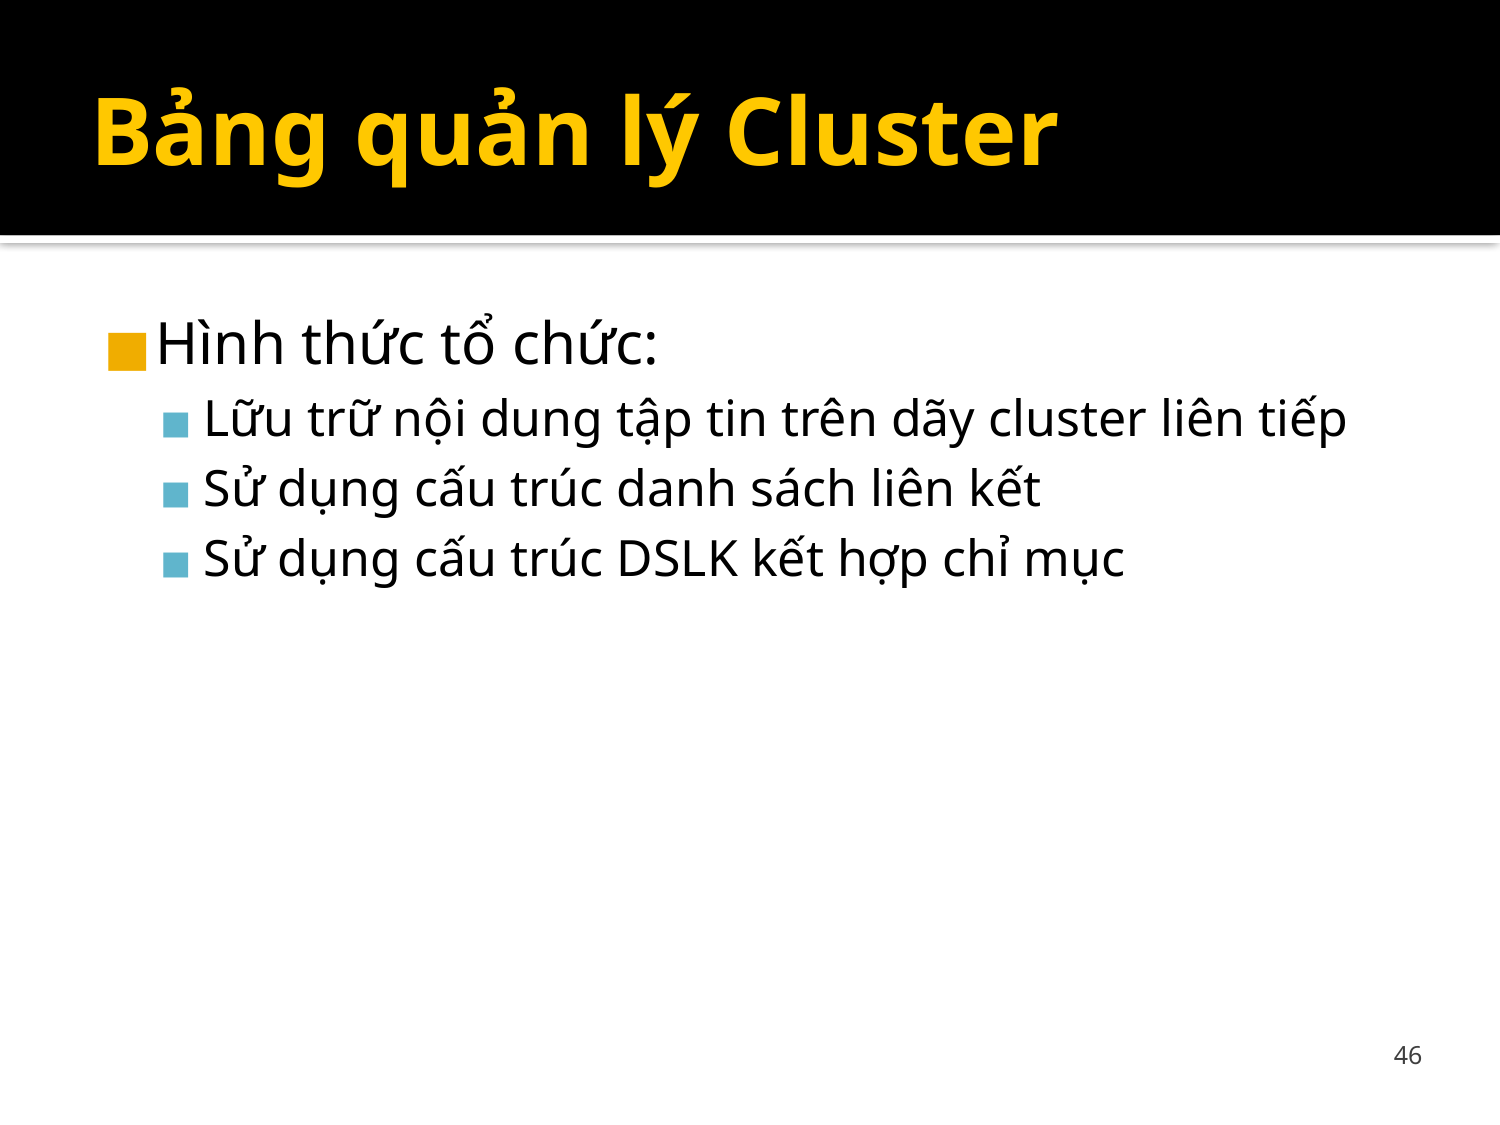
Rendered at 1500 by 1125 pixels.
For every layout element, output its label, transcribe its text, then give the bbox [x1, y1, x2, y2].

list Hình thức tổ chức: Lữu trữ nội dung tập tin trên dãy cluster liên tiếp Sử dụng cấu trúc danh sách liên kết Sử dụng cấu trúc DSLK kết hợp chỉ mục [75, 291, 1425, 1050]
title Bảng quản lý Cluster [75, 25, 1425, 231]
slide_number 46 [1337, 988, 1438, 1074]
